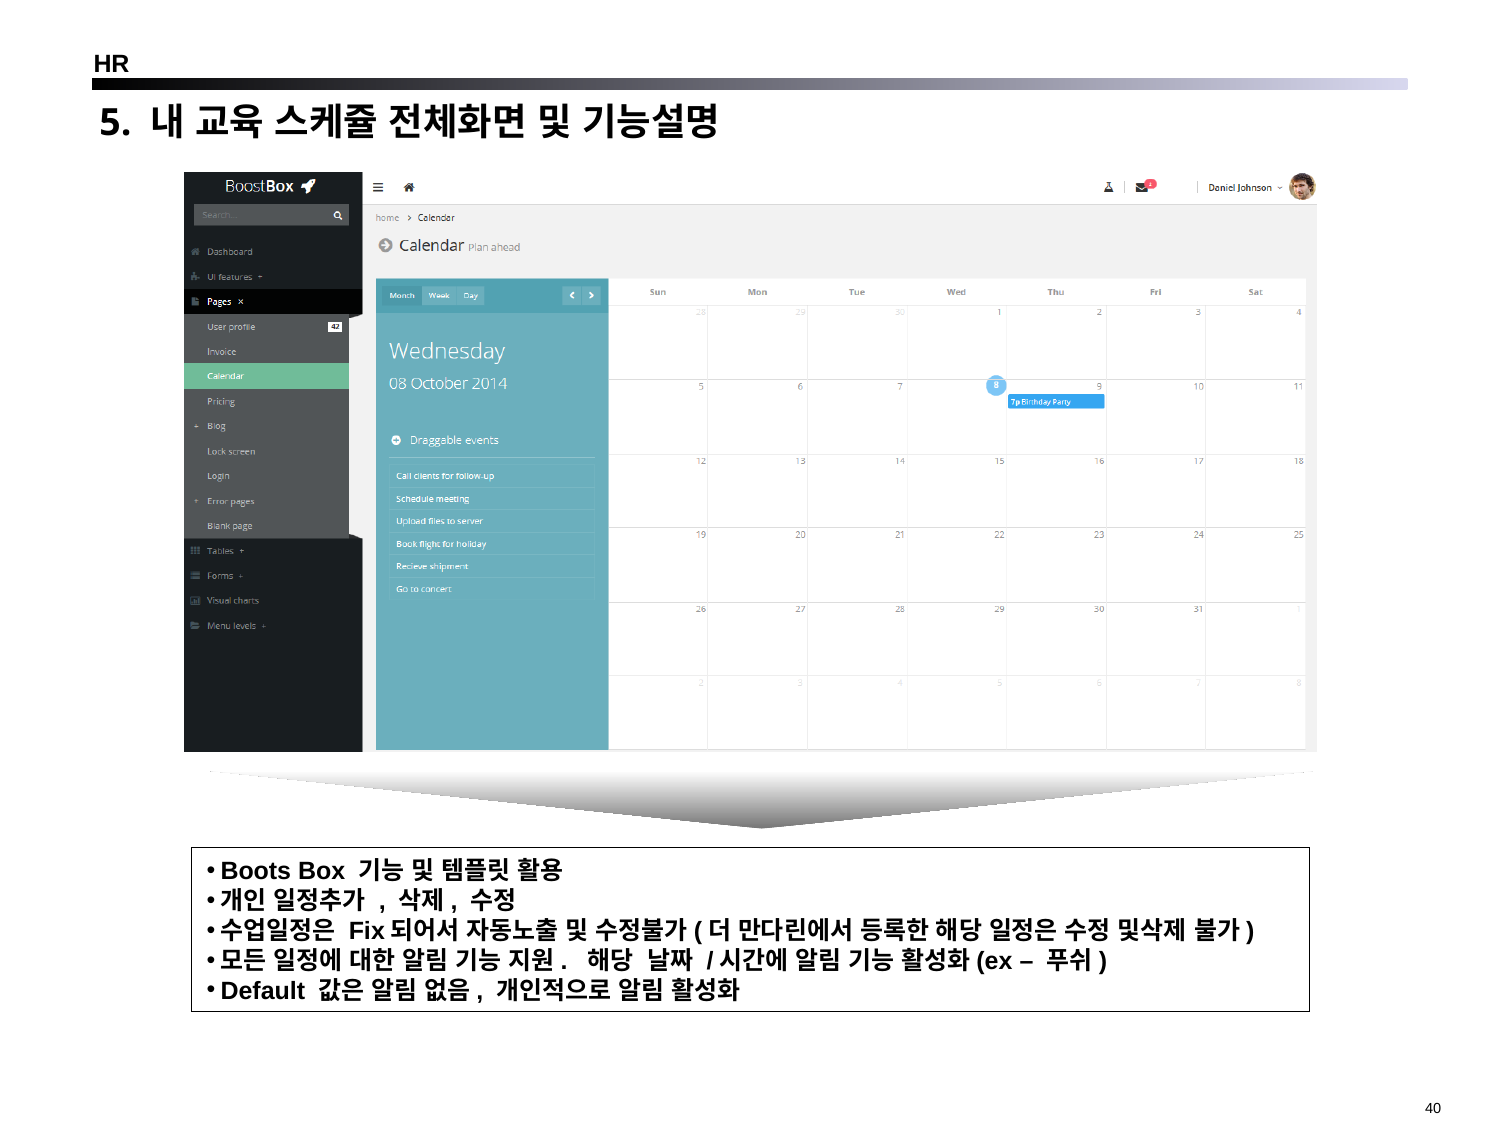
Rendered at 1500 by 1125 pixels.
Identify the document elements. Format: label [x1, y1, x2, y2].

text_box [93, 47, 300, 78]
picture [184, 172, 1318, 752]
text_box [191, 847, 1310, 1012]
text_box [206, 770, 1317, 829]
text_box [99, 91, 1500, 225]
